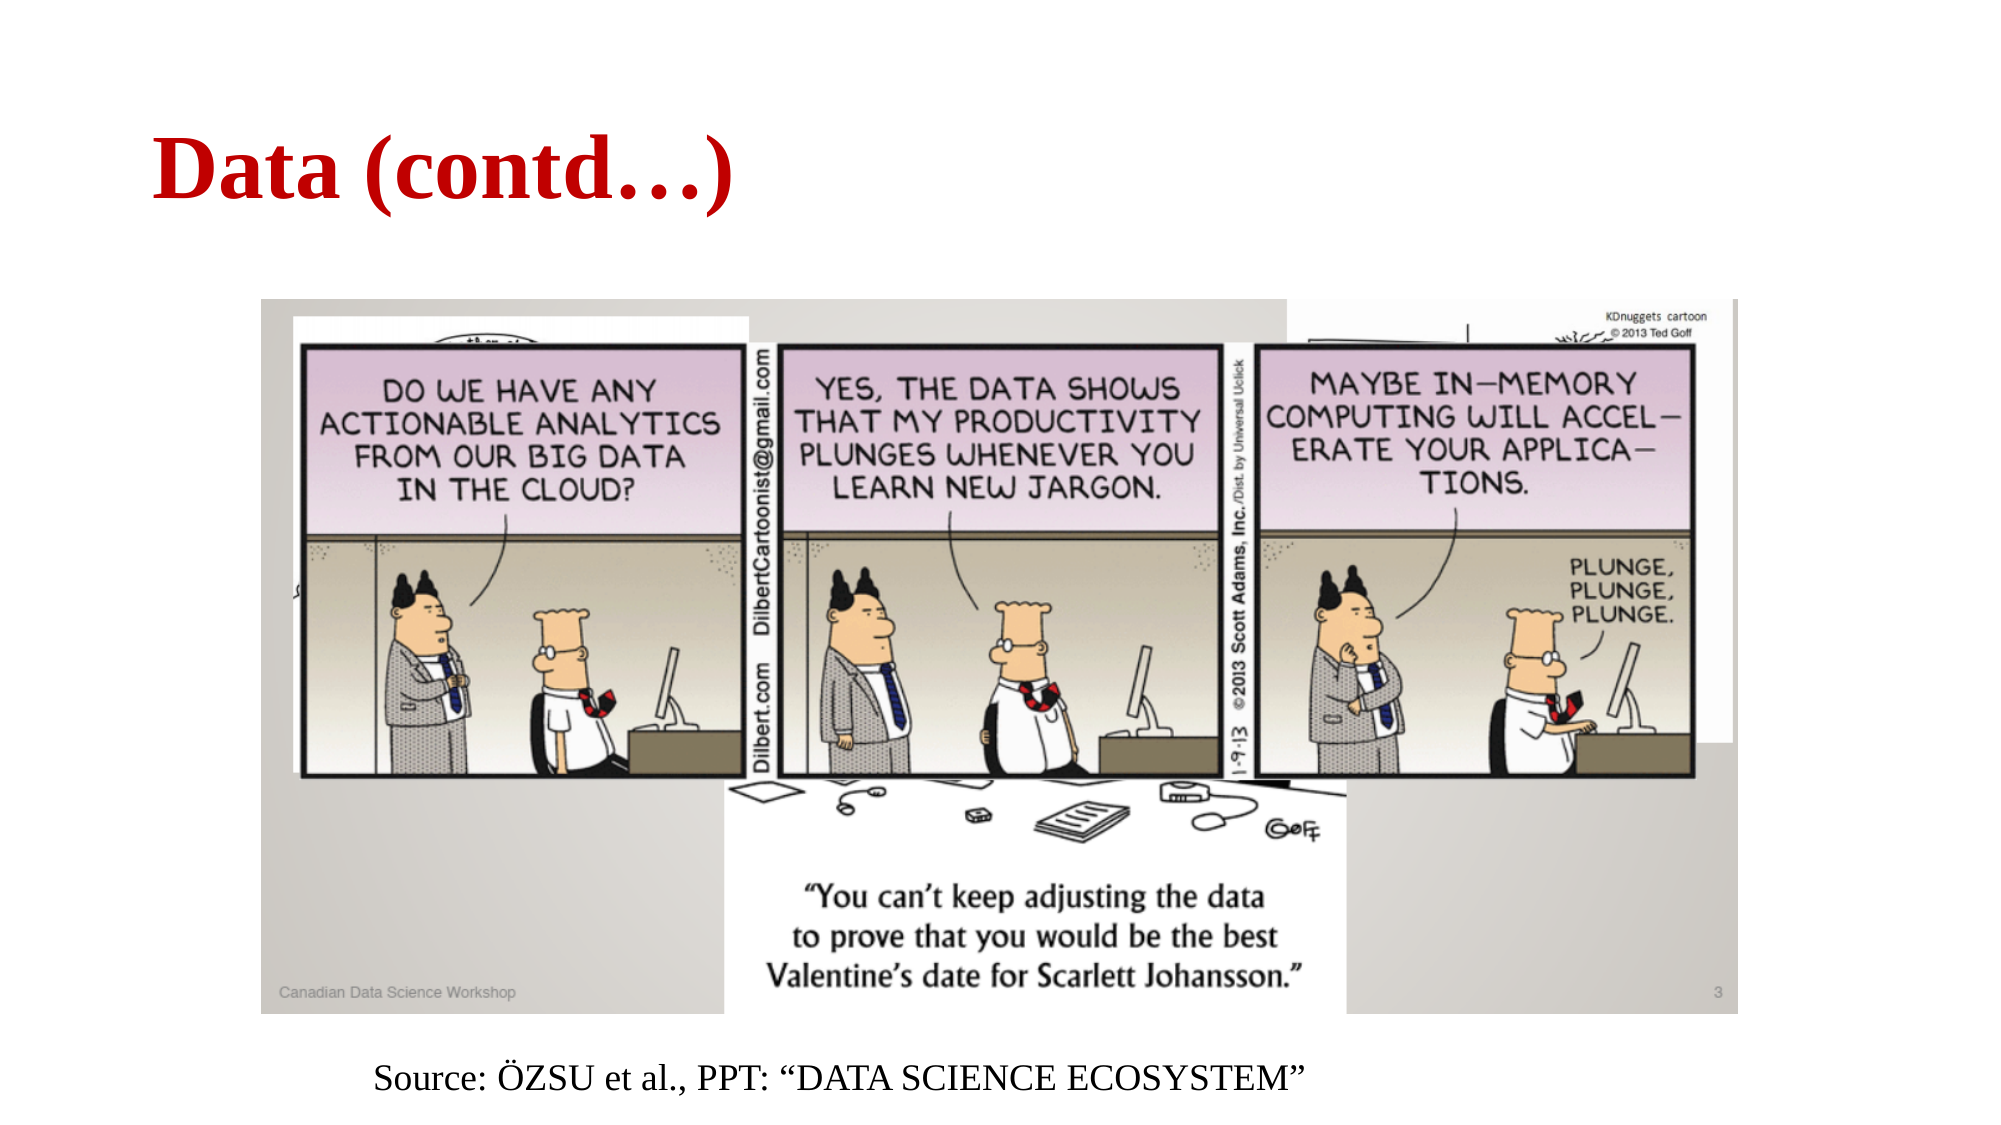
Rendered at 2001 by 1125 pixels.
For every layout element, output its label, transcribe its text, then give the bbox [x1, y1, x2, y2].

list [261, 299, 1739, 1014]
title Data (contd…) [137, 59, 1863, 278]
text_box Source: ÖZSU et al., PPT: “DATA SCIENCE ECOSYSTEM” [358, 1045, 1499, 1106]
